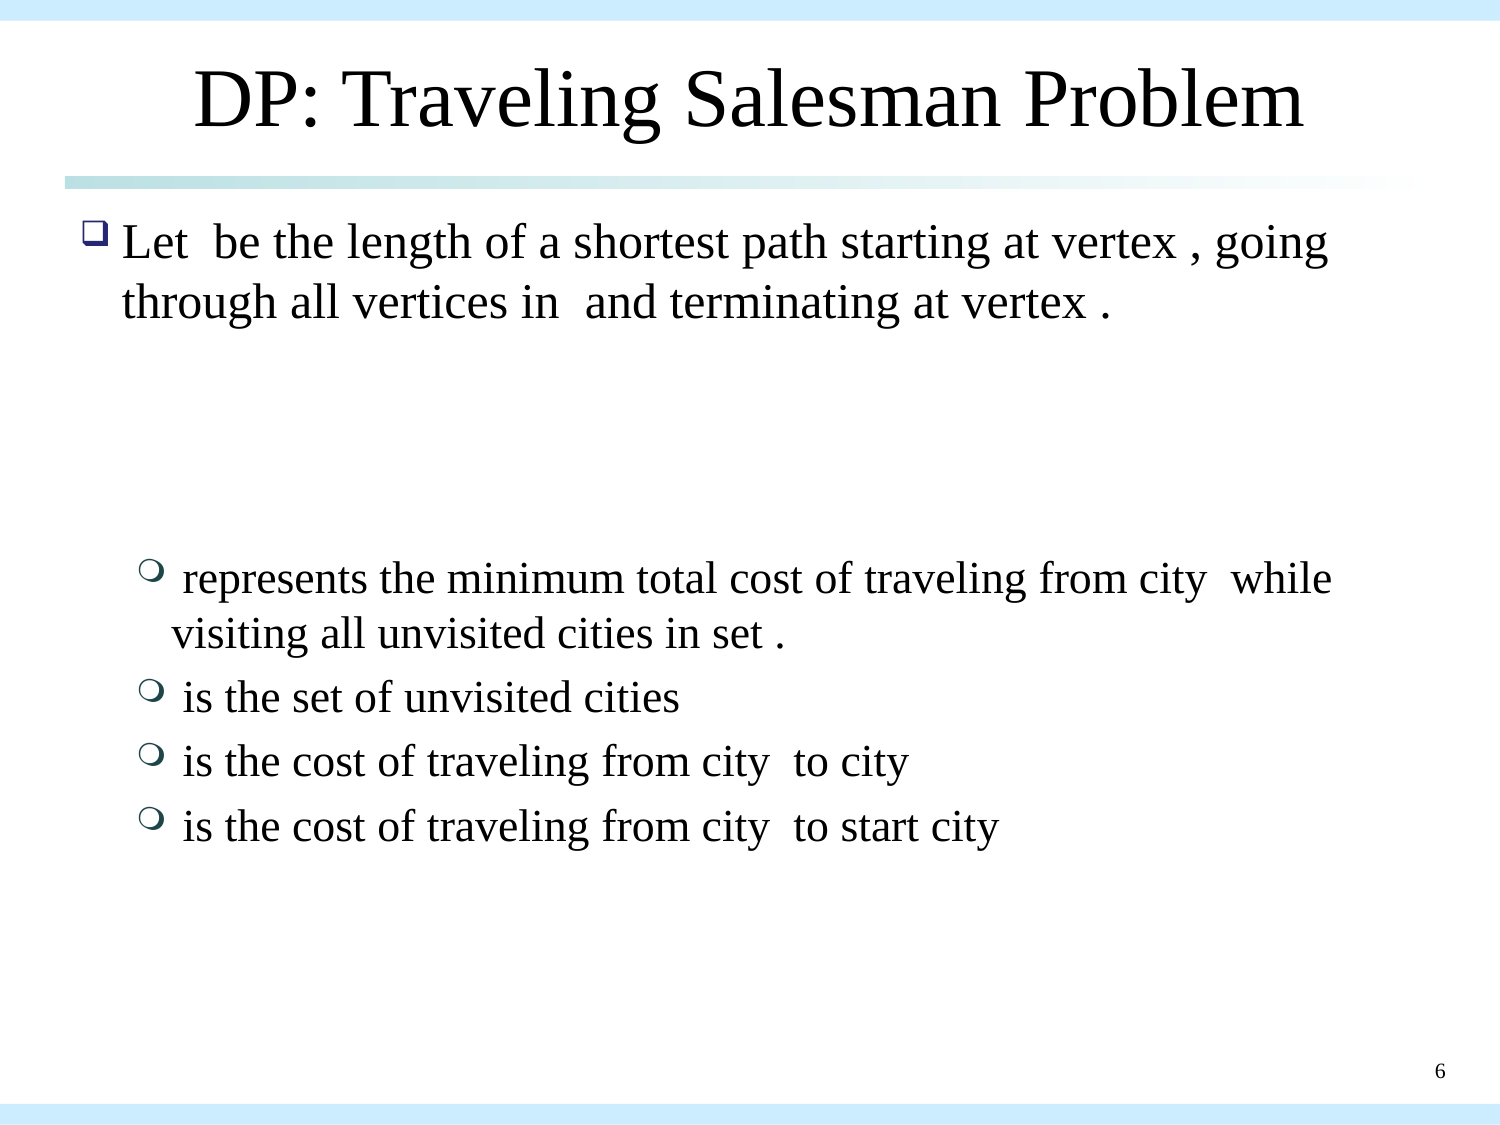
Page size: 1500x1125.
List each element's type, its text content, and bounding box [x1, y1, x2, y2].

slide_number 6 [1074, 1048, 1461, 1105]
title DP: Traveling Salesman Problem [74, 20, 1426, 166]
list [64, 200, 1426, 1048]
